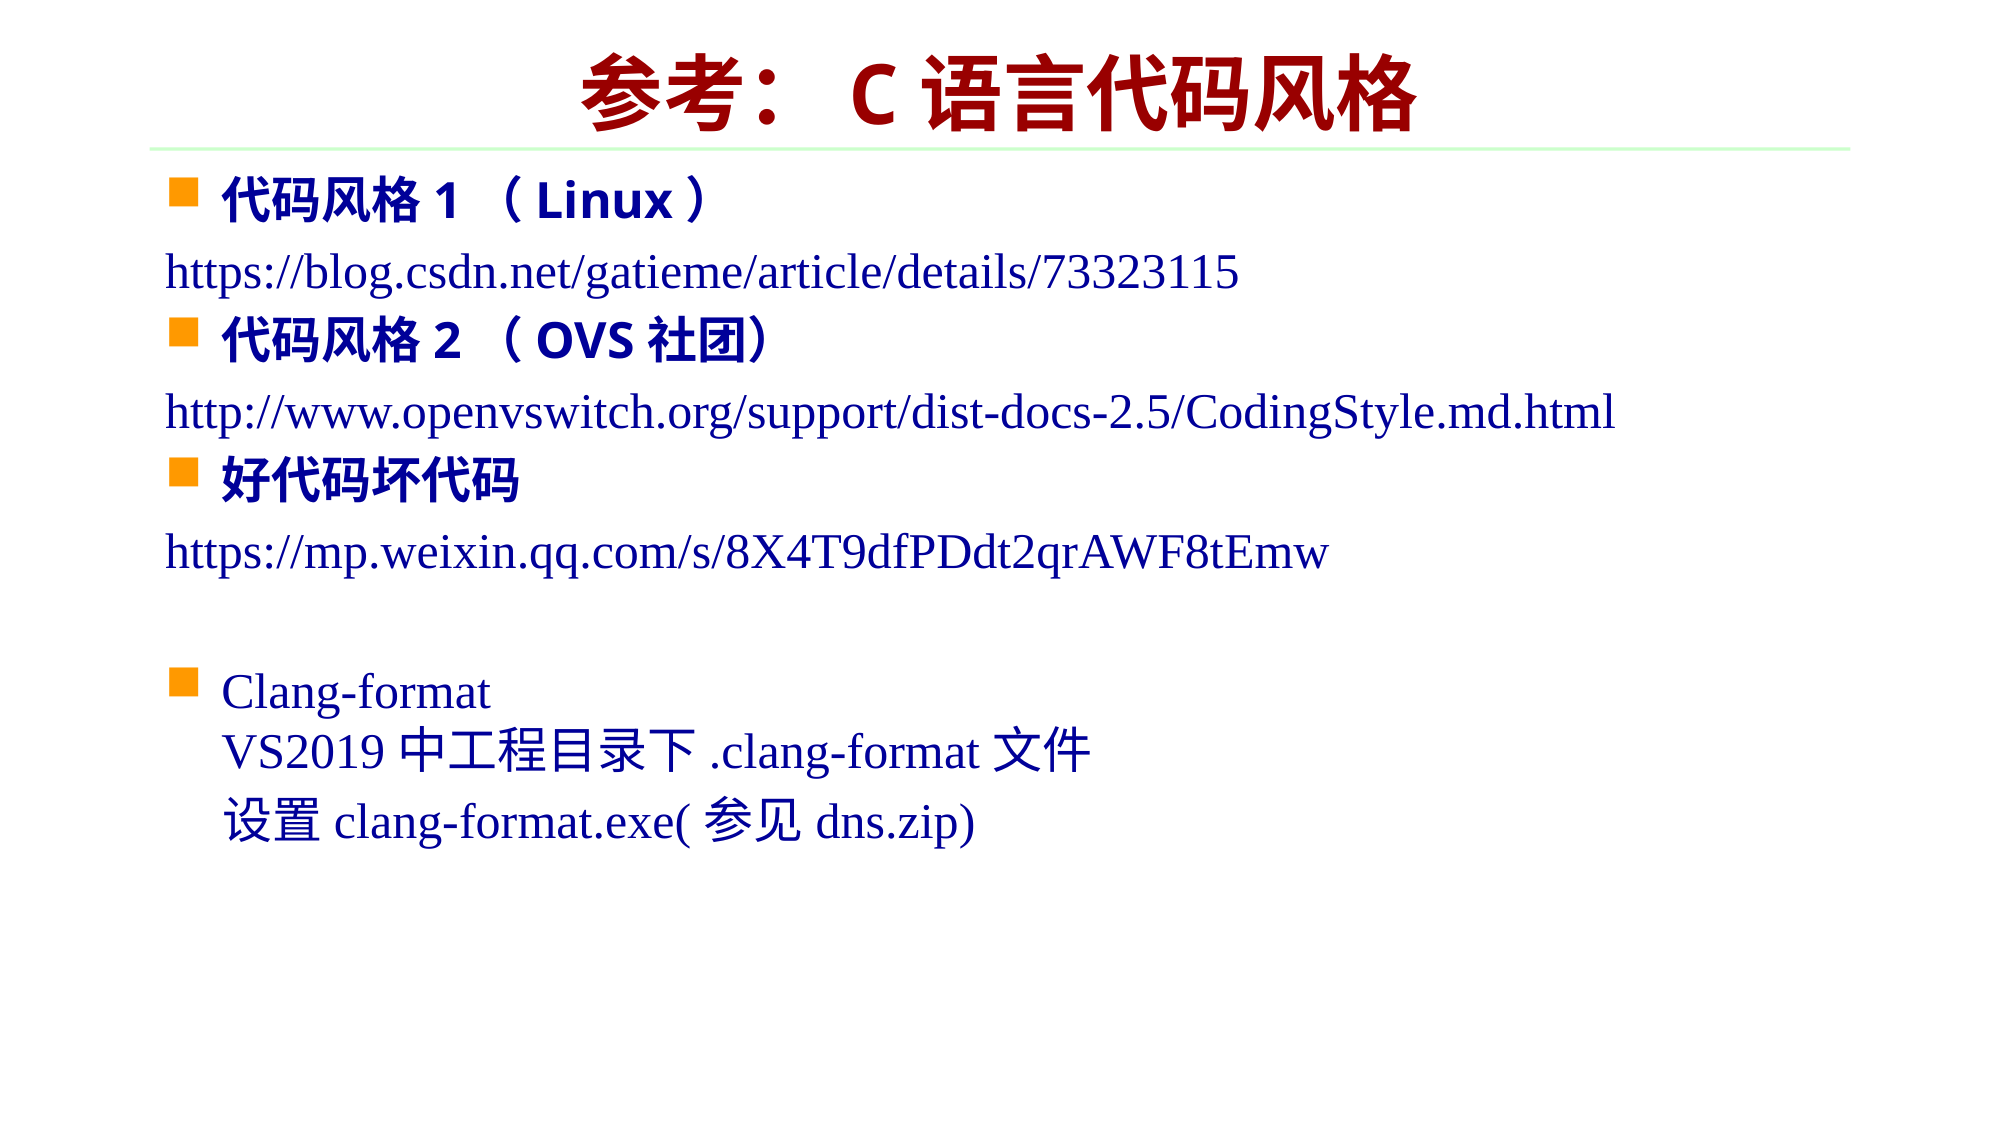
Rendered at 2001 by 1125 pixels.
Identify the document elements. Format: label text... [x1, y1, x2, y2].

title 参考：C语言代码风格 [149, 42, 1850, 140]
list 代码风格1（Linux） https://blog.csdn.net/gatieme/article/details/73323115 代码风格2（OVS社团） http://www.openvswitch.org/support/dist-docs-2.5/CodingStyle.md.html 好代码坏代码 https://mp.weixin.qq.com/s/8X4T9dfPDdt2qrAWF8tEmw Clang-format VS2019中工程目录下.clang-format文件 设置clang-format.exe(参见dns.zip) [150, 160, 1850, 1059]
